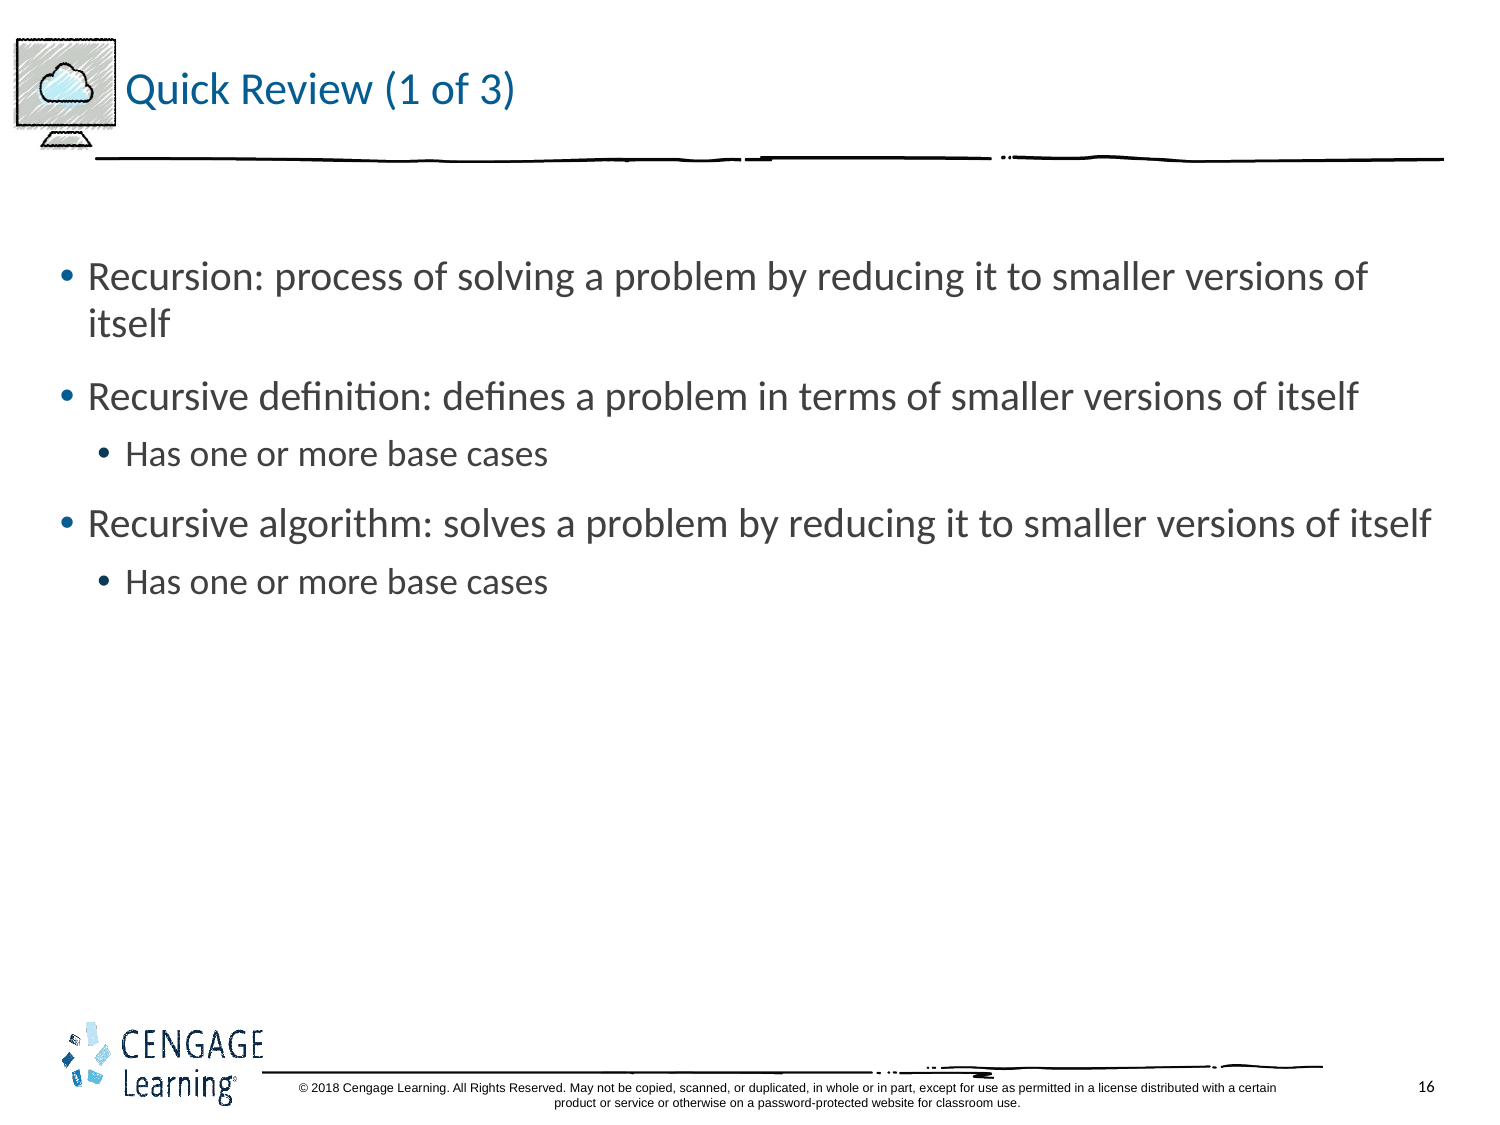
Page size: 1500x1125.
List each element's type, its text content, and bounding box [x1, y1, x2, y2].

picture [95, 155, 1444, 163]
picture [62, 1022, 1323, 1106]
picture [13, 36, 117, 151]
title Quick Review (1 of 3) [125, 66, 1442, 116]
list Recursion: process of solving a problem by reducing it to smaller versions of itself Recursive definition: defines a problem in terms of smaller versions of itself Has one or more base cases Recursive algorithm: solves a problem by reducing it to smaller versions of itself Has one or more base cases [59, 252, 1441, 607]
